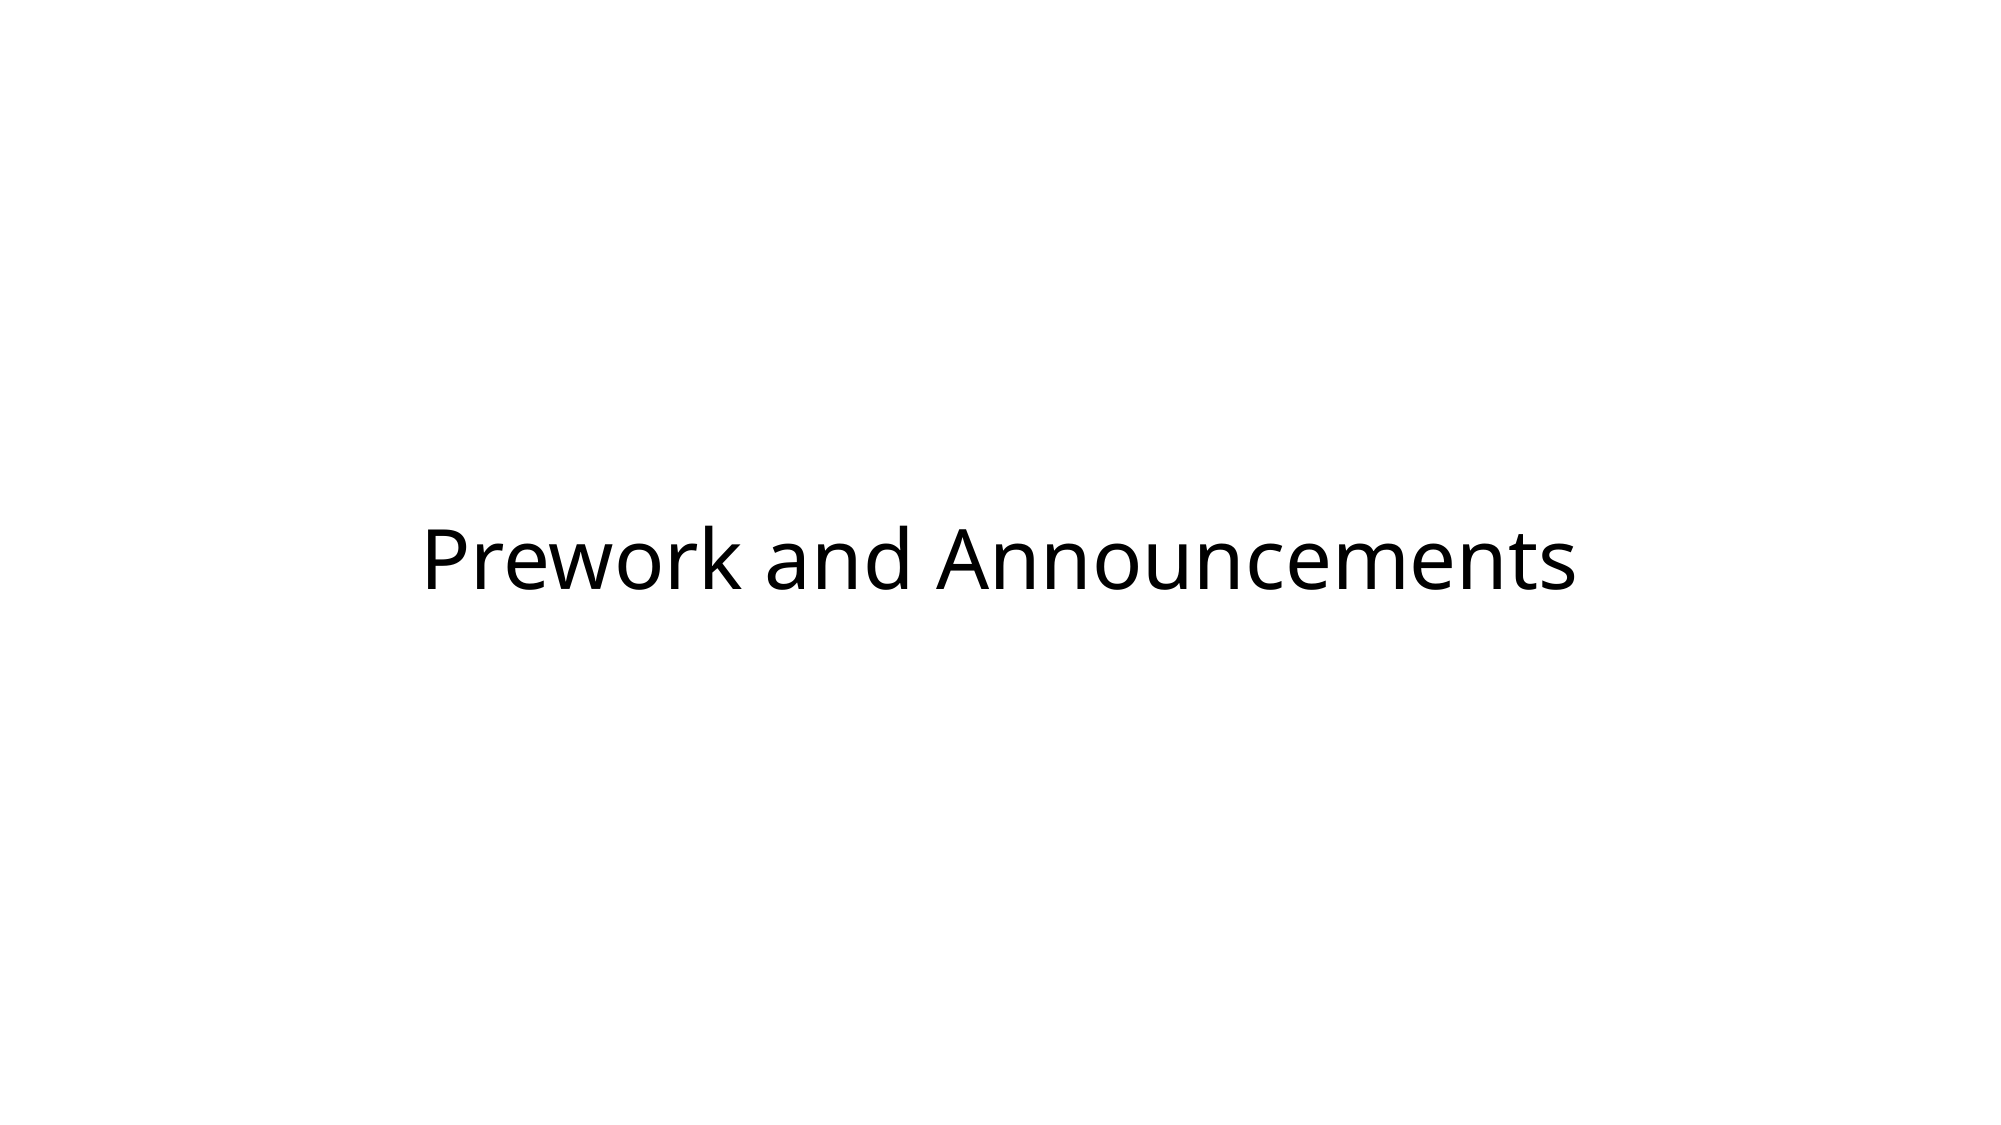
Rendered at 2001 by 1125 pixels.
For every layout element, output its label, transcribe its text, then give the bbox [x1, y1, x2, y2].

title Prework and Announcements [249, 504, 1750, 621]
